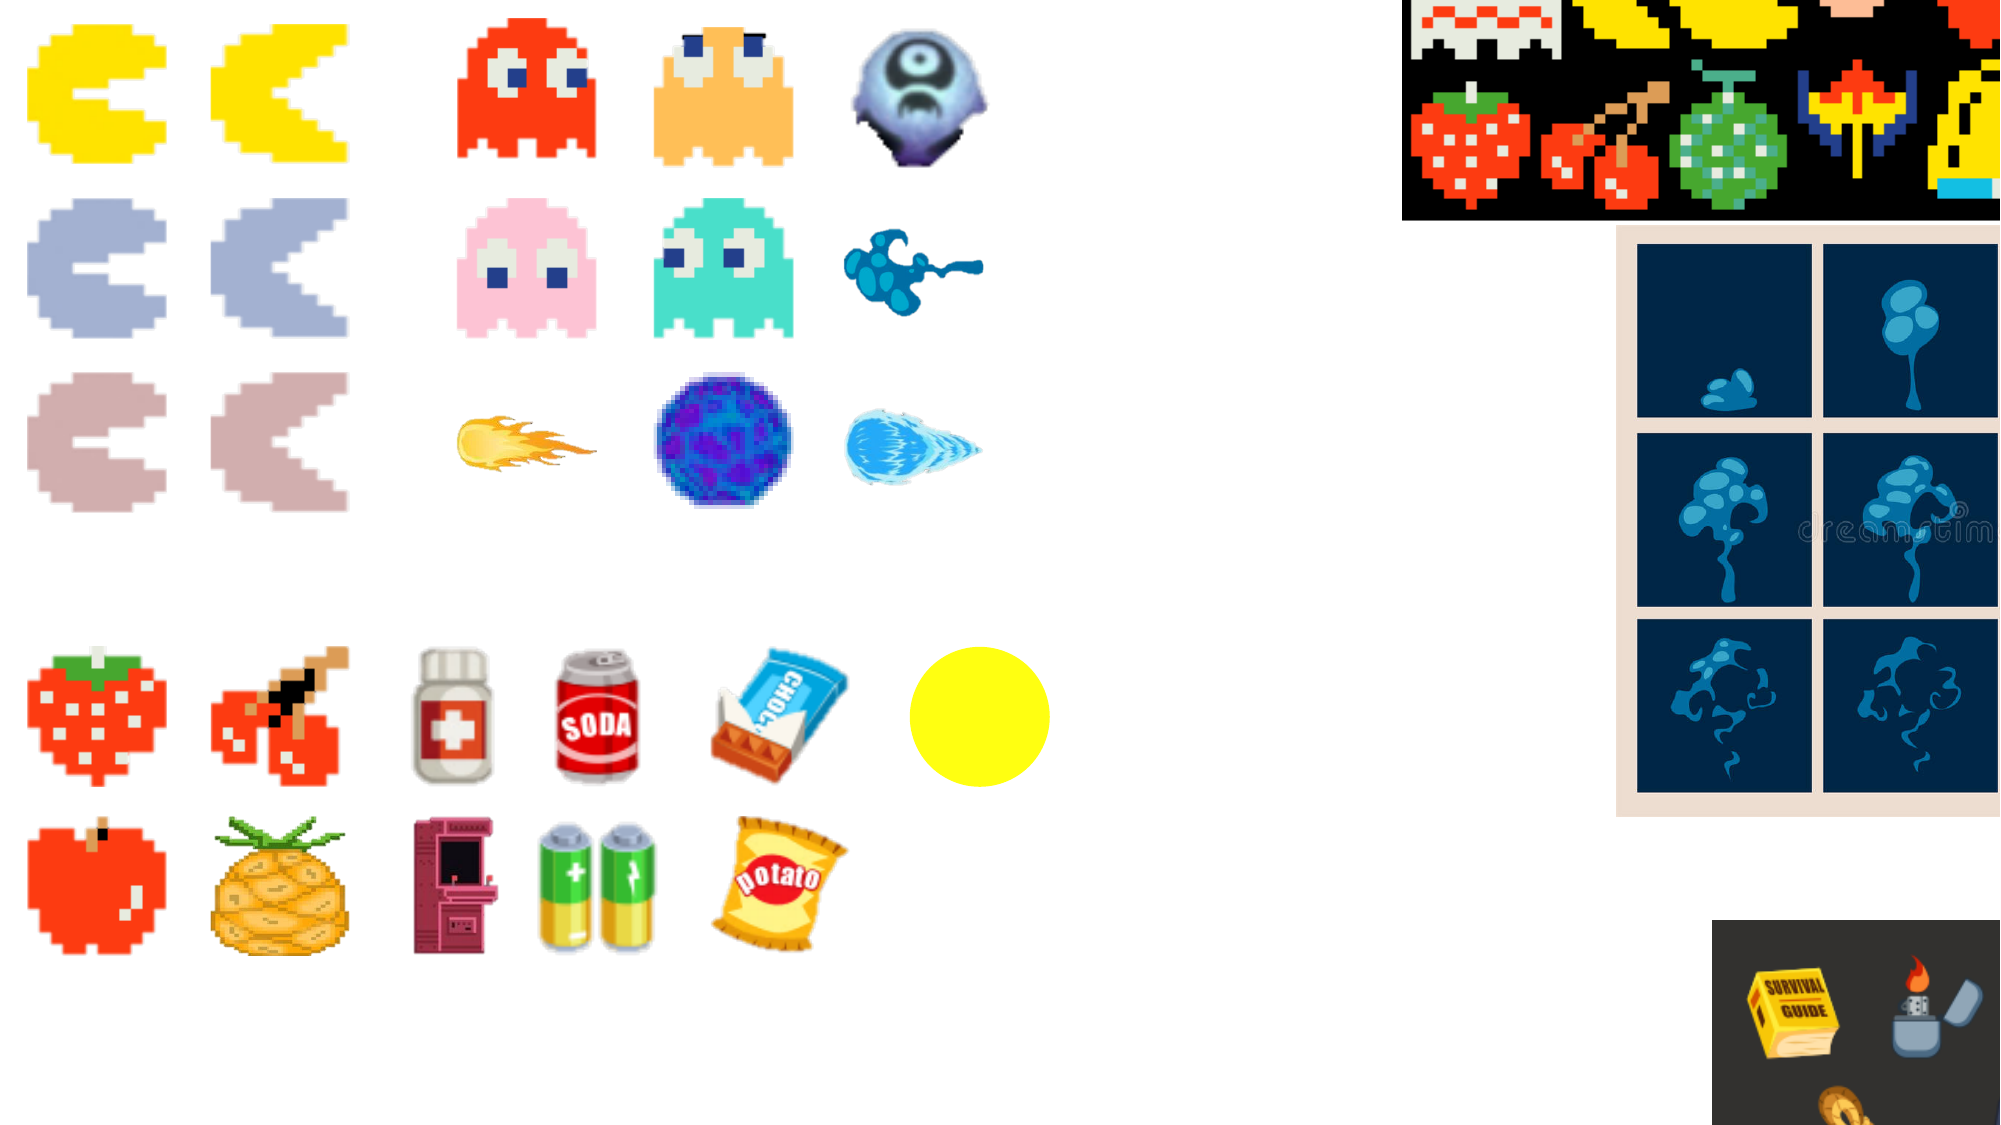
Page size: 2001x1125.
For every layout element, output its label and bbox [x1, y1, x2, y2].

picture [210, 815, 351, 956]
picture [893, 291, 905, 308]
picture [456, 18, 597, 159]
picture [26, 815, 167, 956]
picture [882, 274, 891, 289]
picture [848, 256, 854, 272]
picture [382, 646, 523, 787]
picture [653, 198, 794, 339]
picture [26, 646, 167, 787]
picture [1711, 920, 2000, 1125]
picture [843, 378, 984, 519]
picture [526, 820, 667, 961]
picture [850, 27, 991, 168]
picture [210, 23, 351, 164]
picture [710, 815, 851, 956]
picture [843, 198, 984, 339]
picture [210, 198, 351, 339]
picture [875, 255, 883, 265]
picture [861, 269, 874, 293]
picture [456, 198, 597, 339]
picture [653, 372, 794, 513]
picture [653, 27, 794, 168]
picture [526, 646, 667, 787]
picture [26, 198, 167, 339]
picture [210, 372, 351, 513]
picture [26, 372, 167, 513]
picture [1402, 0, 2000, 817]
picture [710, 646, 851, 787]
picture [210, 646, 351, 787]
picture [382, 815, 523, 956]
picture [26, 23, 167, 164]
picture [456, 377, 597, 518]
text_box [908, 645, 1051, 788]
